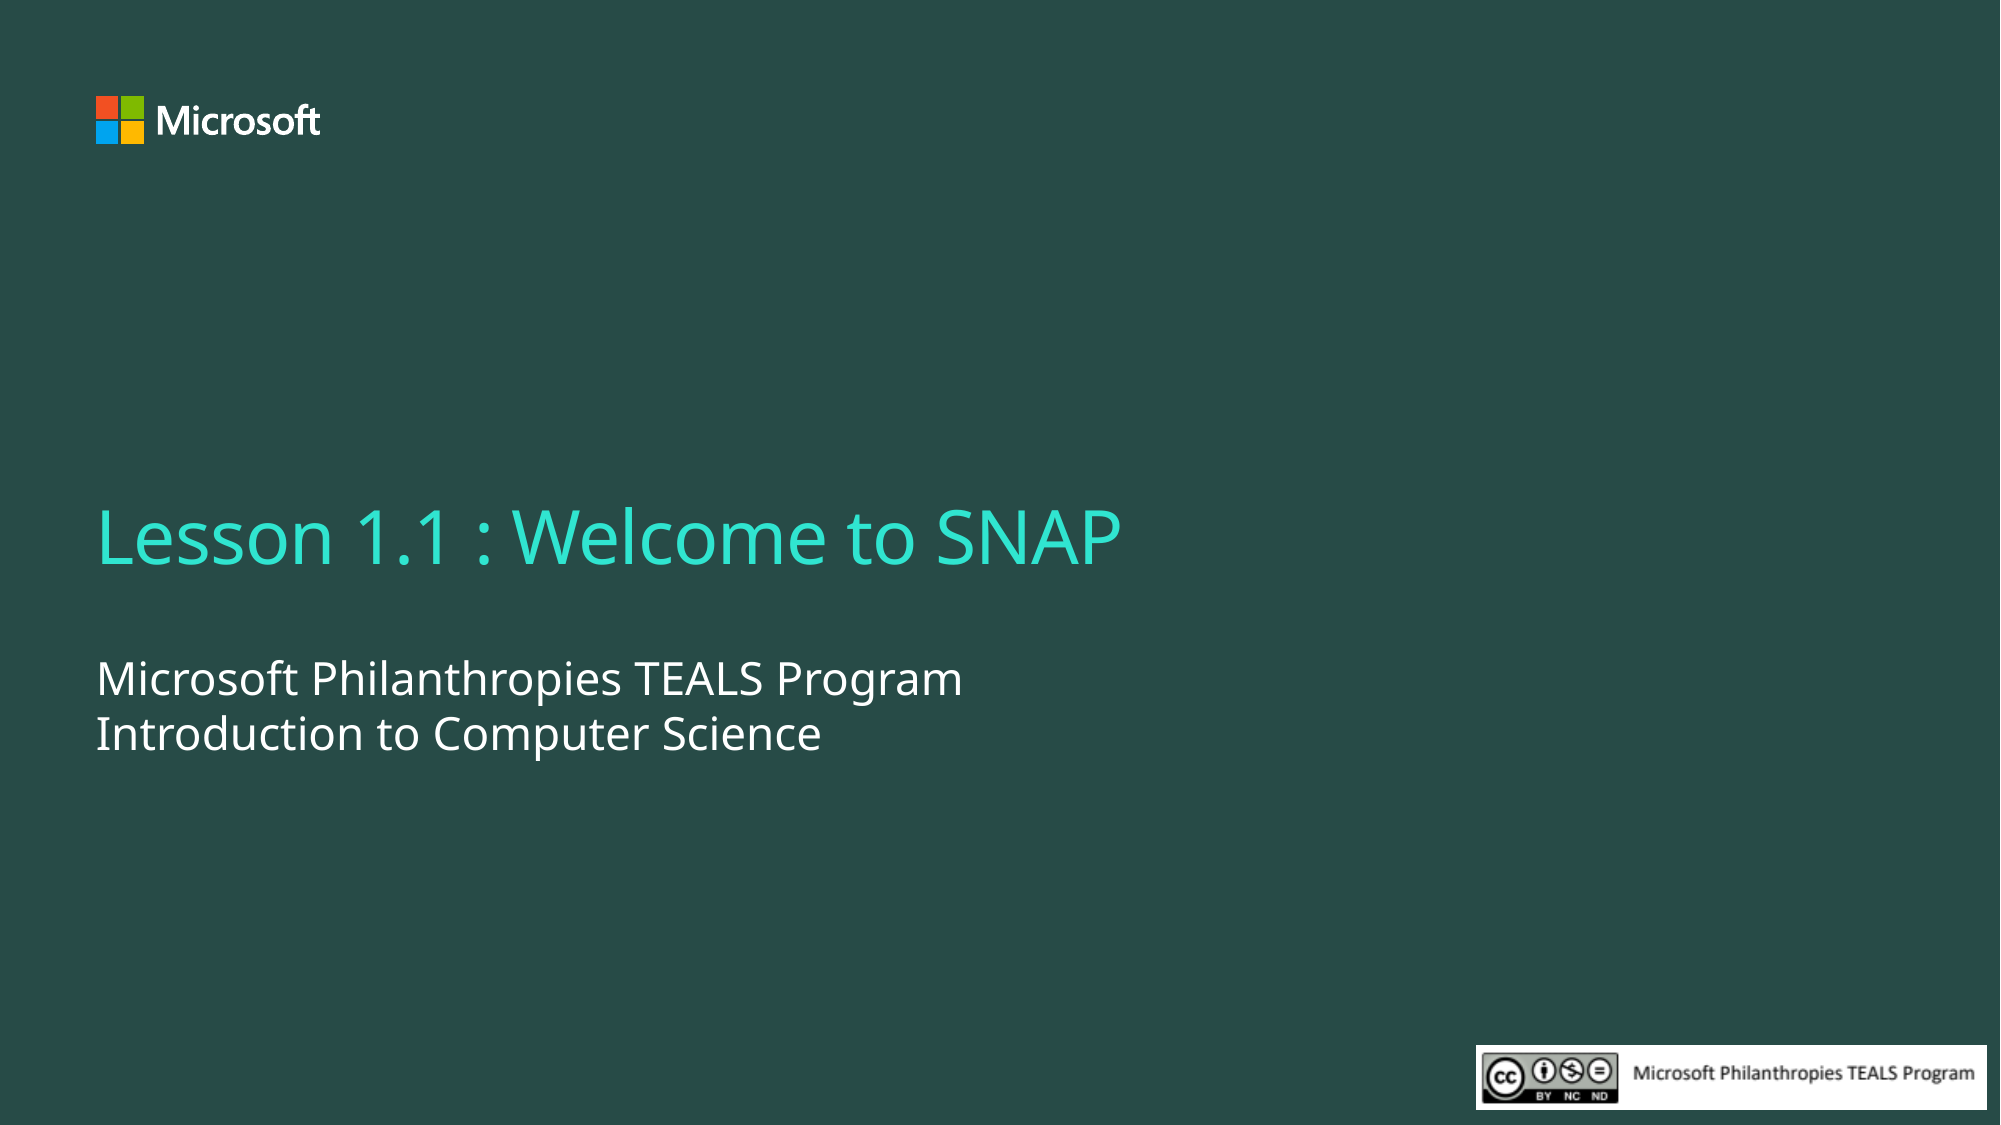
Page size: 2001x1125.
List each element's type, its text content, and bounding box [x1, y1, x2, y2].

list Microsoft Philanthropies TEALS Program Introduction to Computer Science [95, 650, 1596, 1125]
title Lesson 1.1 : Welcome to SNAP [95, 488, 1596, 580]
picture [1476, 1045, 1987, 1110]
